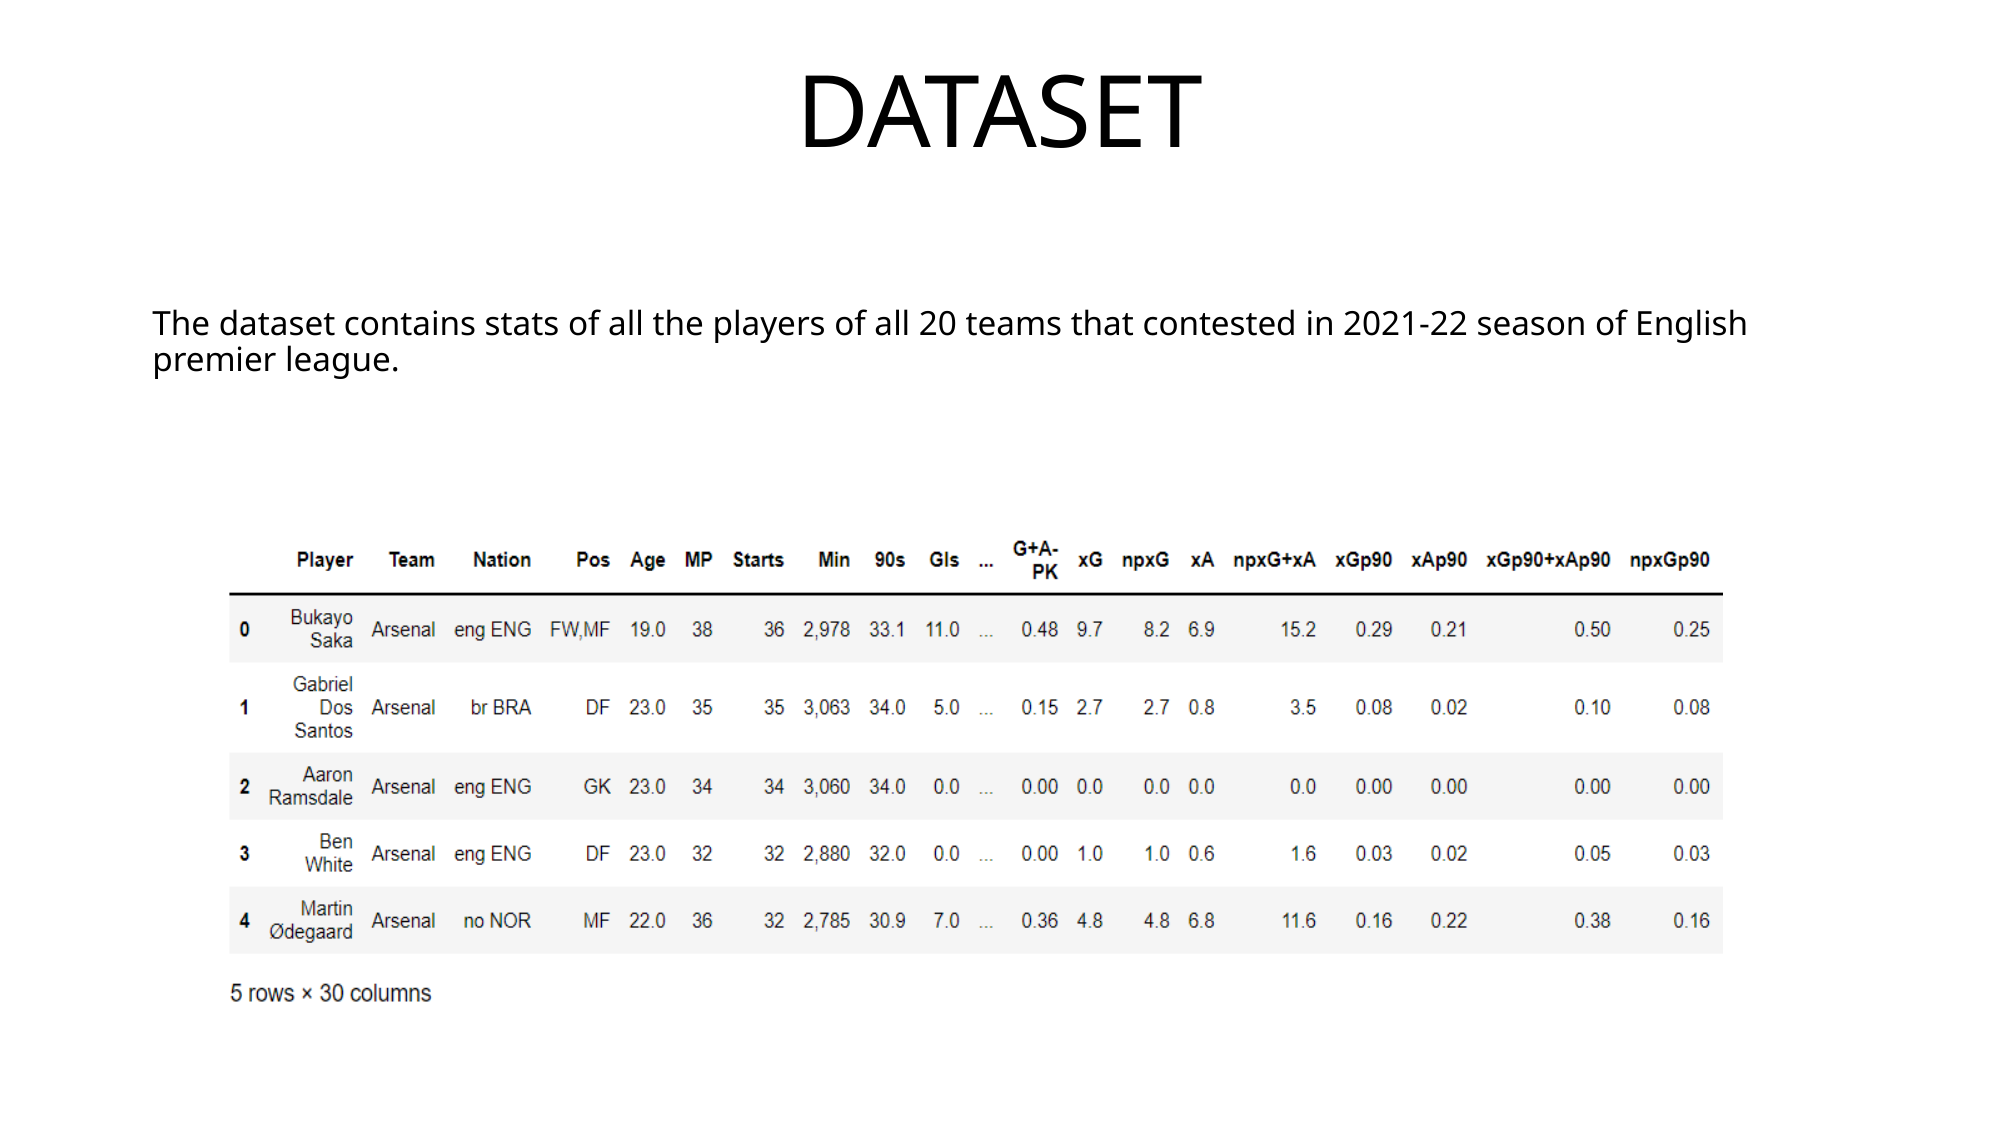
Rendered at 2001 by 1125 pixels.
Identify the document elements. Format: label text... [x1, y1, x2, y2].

title DATASET [137, 59, 1863, 171]
picture [227, 530, 1723, 1014]
list The dataset contains stats of all the players of all 20 teams that contested in 2021-22 season of English premier league. [137, 299, 1863, 1014]
